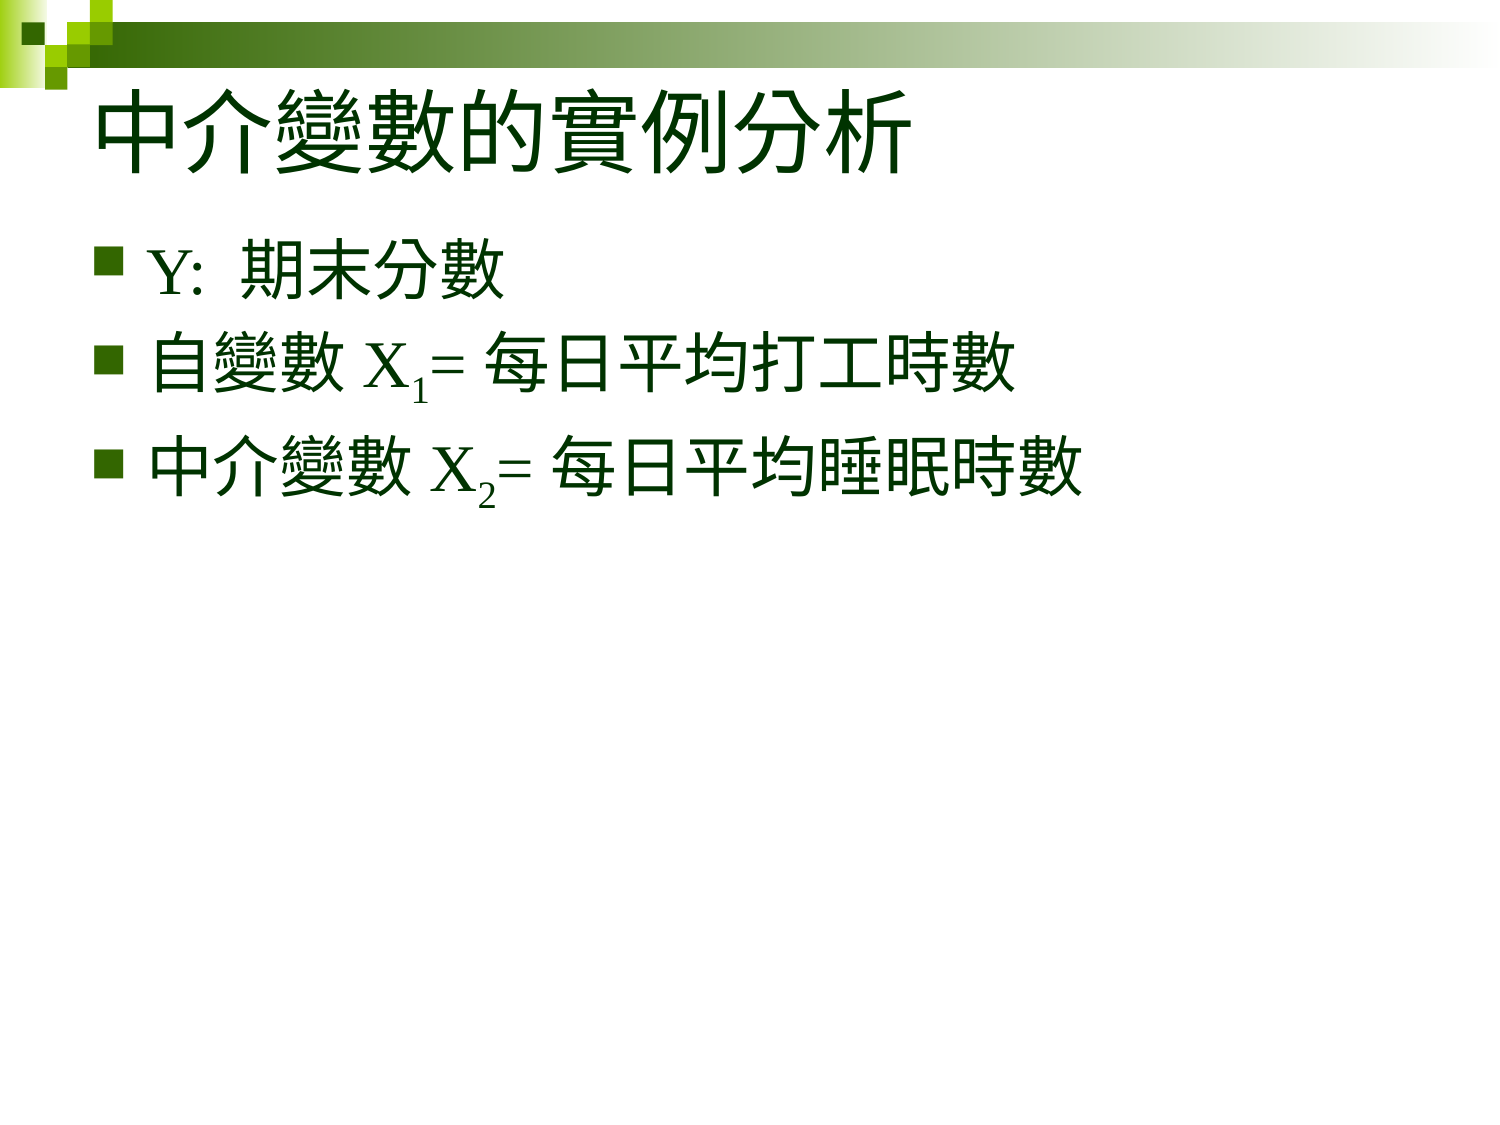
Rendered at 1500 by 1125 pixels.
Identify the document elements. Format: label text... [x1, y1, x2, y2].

list Y: 期末分數 自變數X1=每日平均打工時數 中介變數X2=每日平均睡眠時數 [74, 219, 1426, 1059]
title 中介變數的實例分析 [74, 74, 1426, 185]
